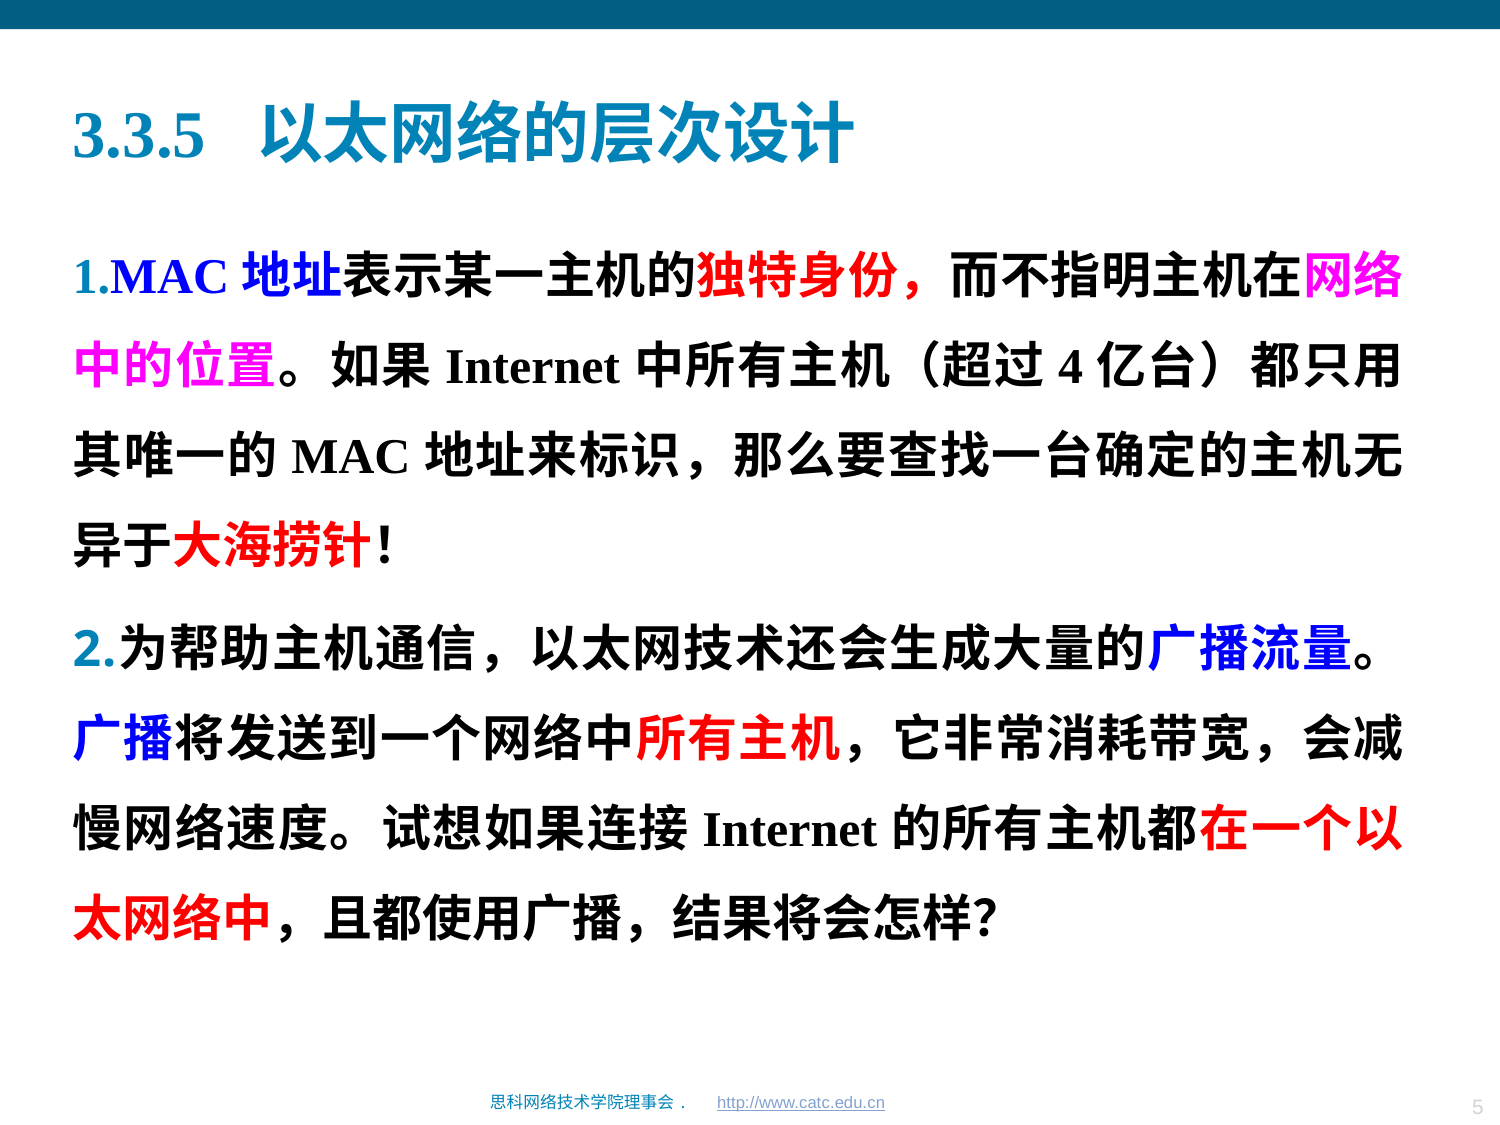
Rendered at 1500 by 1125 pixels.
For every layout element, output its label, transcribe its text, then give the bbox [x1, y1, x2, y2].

picture [546, 1102, 556, 1109]
picture [491, 1095, 497, 1102]
list MAC地址表示某一主机的独特身份，而不指明主机在网络中的位置。如果Internet中所有主机（超过4亿台）都只用其唯一的MAC地址来标识，那么要查找一台确定的主机无异于大海捞针！ 为帮助主机通信，以太网技术还会生成大量的广播流量。广播将发送到一个网络中所有主机，它非常消耗带宽，会减慢网络速度。试想如果连接Internet的所有主机都在一个以太网络中，且都使用广播，结果将会怎样？ [59, 206, 1418, 975]
title 3.3.5 以太网络的层次设计 [59, 0, 1359, 178]
picture [642, 1101, 656, 1108]
picture [608, 1095, 621, 1109]
